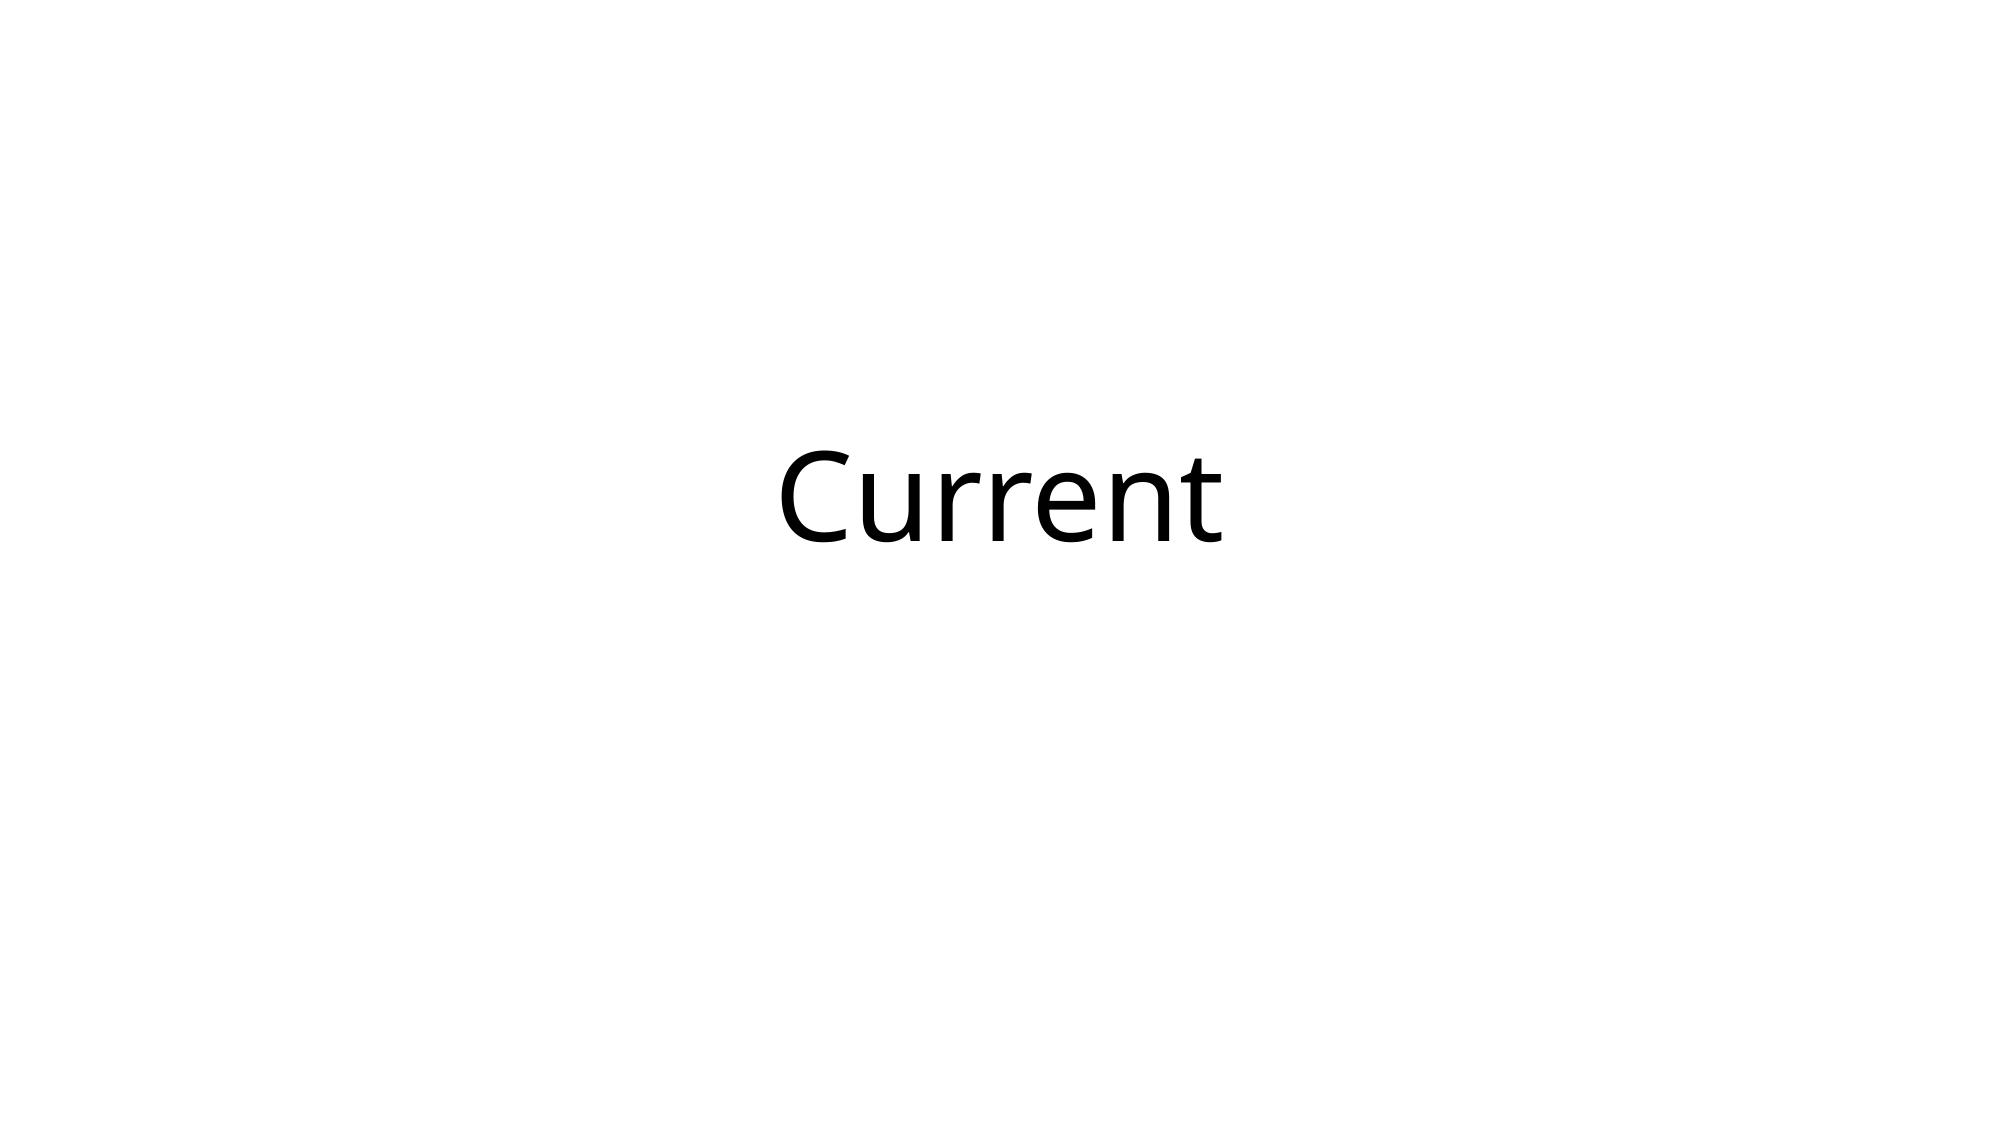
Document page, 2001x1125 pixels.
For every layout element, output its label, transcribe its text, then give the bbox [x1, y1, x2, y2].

title Current [249, 184, 1750, 576]
